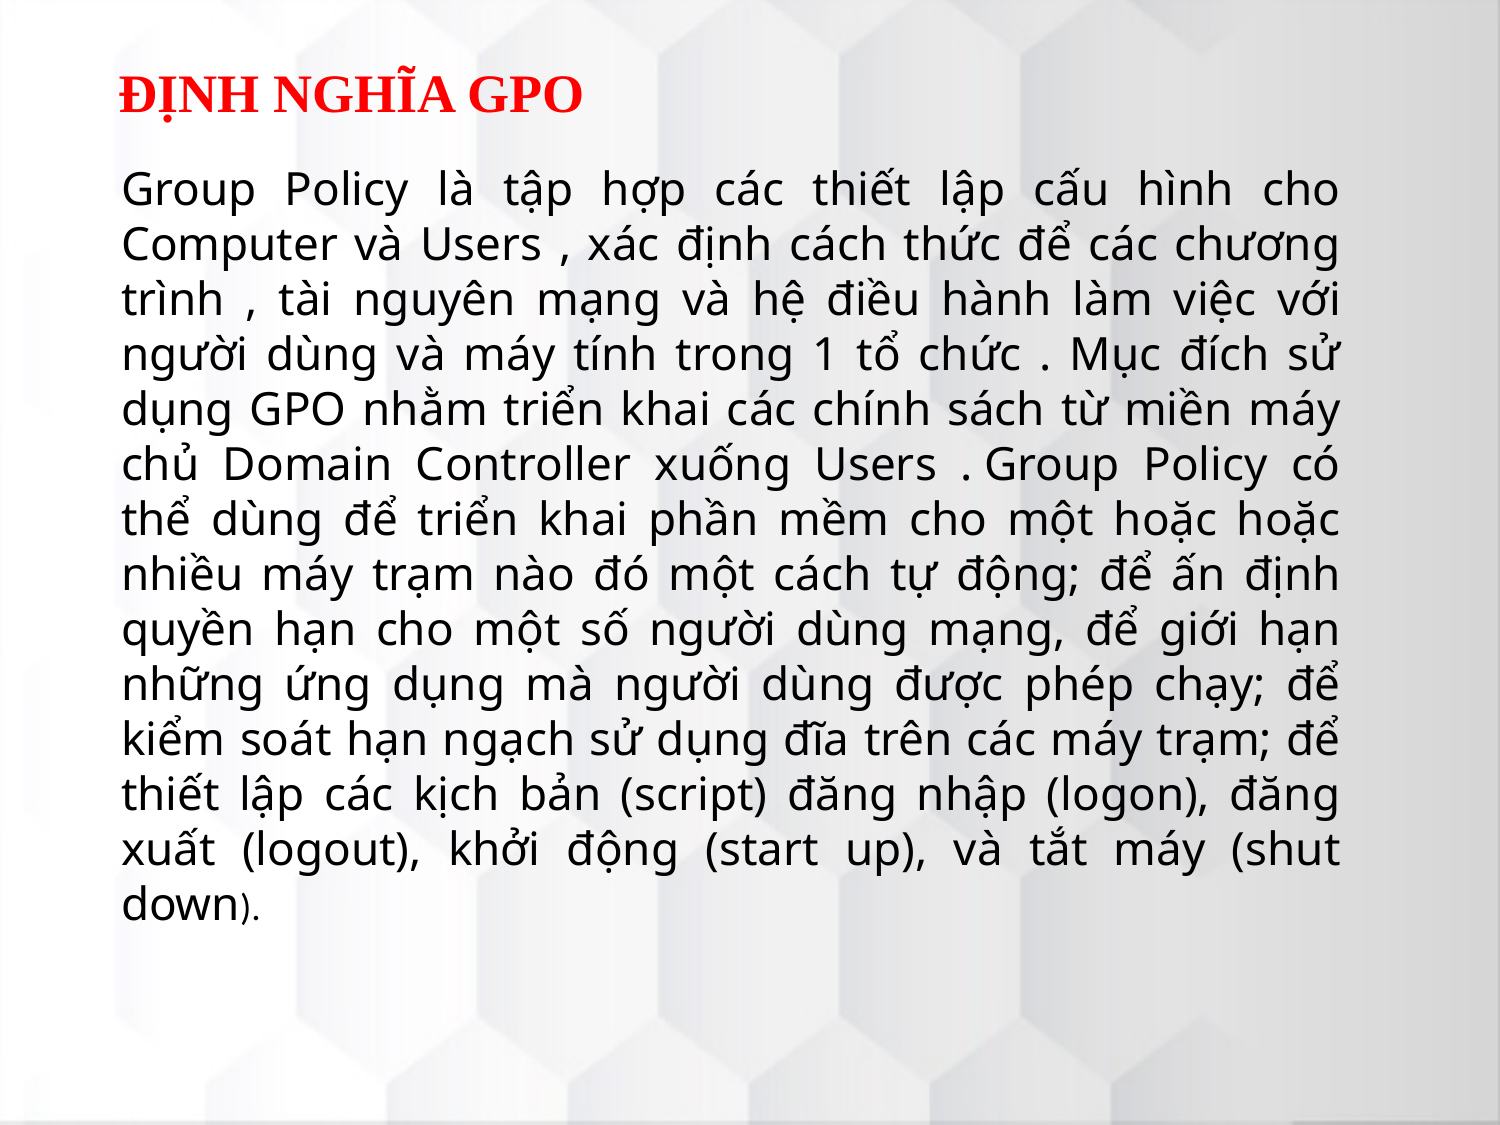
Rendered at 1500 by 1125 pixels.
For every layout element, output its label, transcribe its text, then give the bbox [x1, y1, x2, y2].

text_box Group Policy là tập hợp các thiết lập cấu hình cho Computer và Users , xác định cách thức để các chương trình , tài nguyên mạng và hệ điều hành làm việc với người dùng và máy tính trong 1 tổ chức . Mục đích sử dụng GPO nhằm triển khai các chính sách từ miền máy chủ Domain Controller xuống Users . Group Policy có thể dùng để triển khai phần mềm cho một hoặc hoặc nhiều máy trạm nào đó một cách tự động; để ấn định quyền hạn cho một số người dùng mạng, để giới hạn những ứng dụng mà người dùng được phép chạy; để kiểm soát hạn ngạch sử dụng đĩa trên các máy trạm; để thiết lập các kịch bản (script) đăng nhập (logon), đăng xuất (logout), khởi động (start up), và tắt máy (shut down). [106, 152, 1357, 937]
picture [0, 0, 1500, 1125]
text_box ĐỊNH NGHĨA GPO [103, 51, 615, 131]
